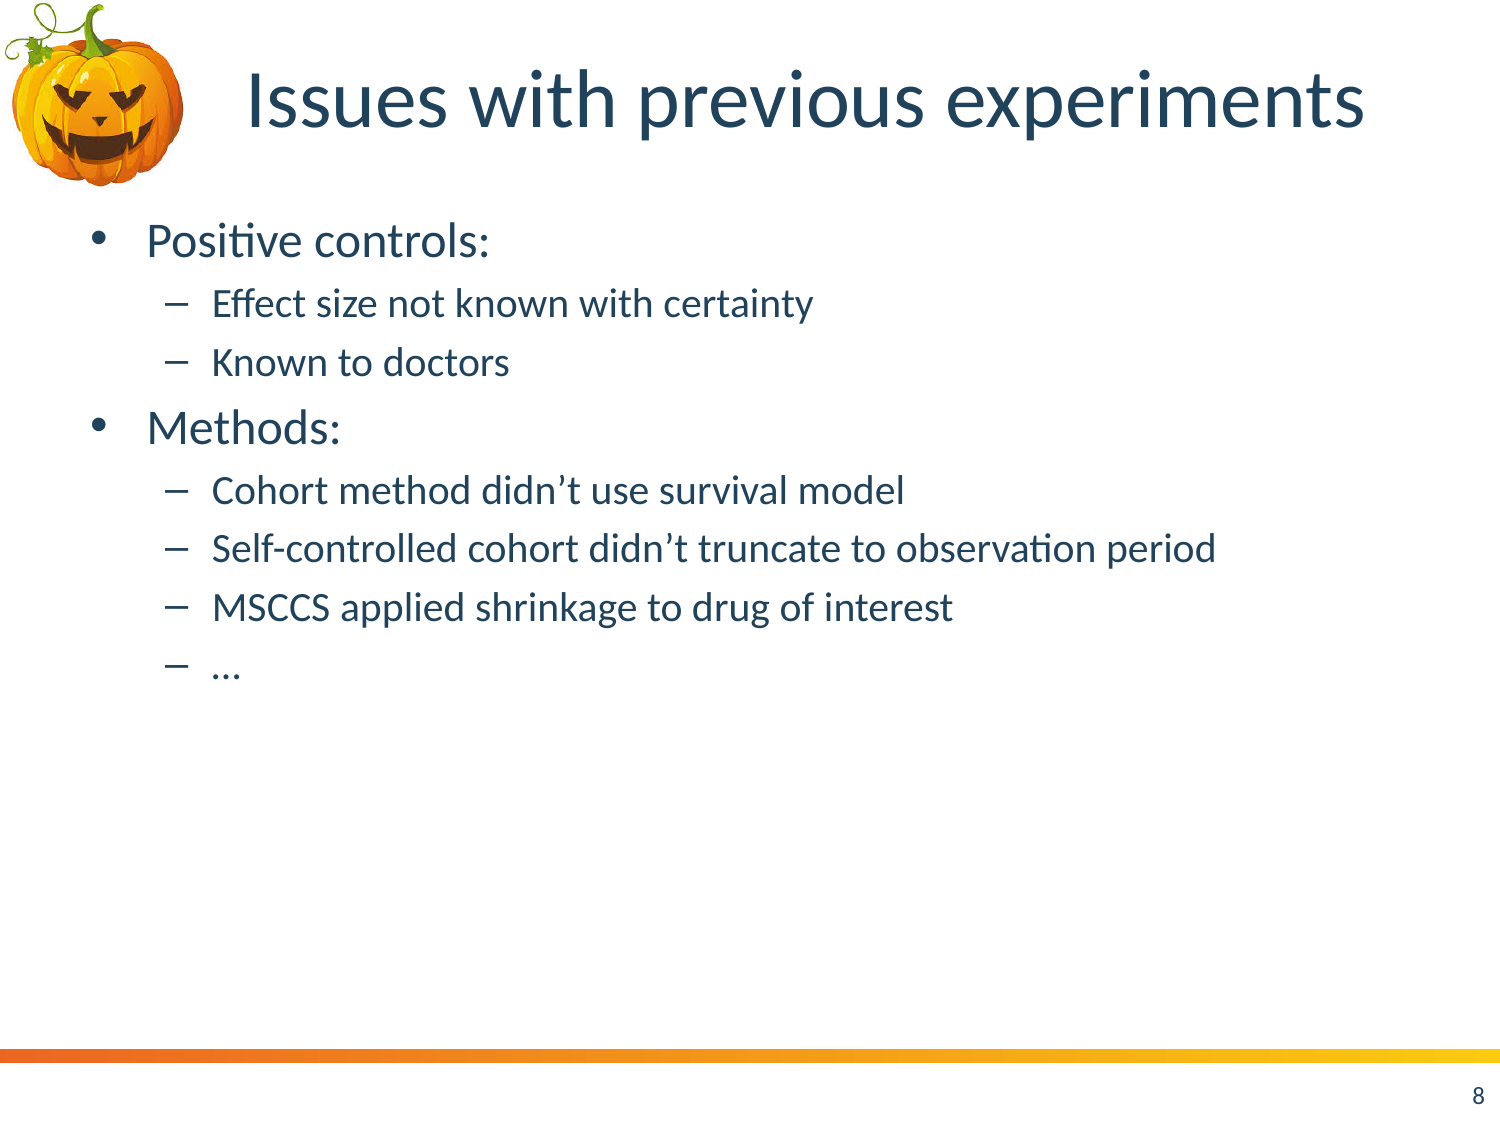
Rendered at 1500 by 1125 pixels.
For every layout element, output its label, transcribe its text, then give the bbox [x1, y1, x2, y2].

slide_number 8 [1149, 1065, 1500, 1125]
list Positive controls: Effect size not known with certainty Known to doctors Methods: Cohort method didn’t use survival model Self-controlled cohort didn’t truncate to observation period MSCCS applied shrinkage to drug of interest … [75, 200, 1425, 1005]
picture [0, 0, 206, 200]
title Issues with previous experiments [195, 24, 1425, 163]
